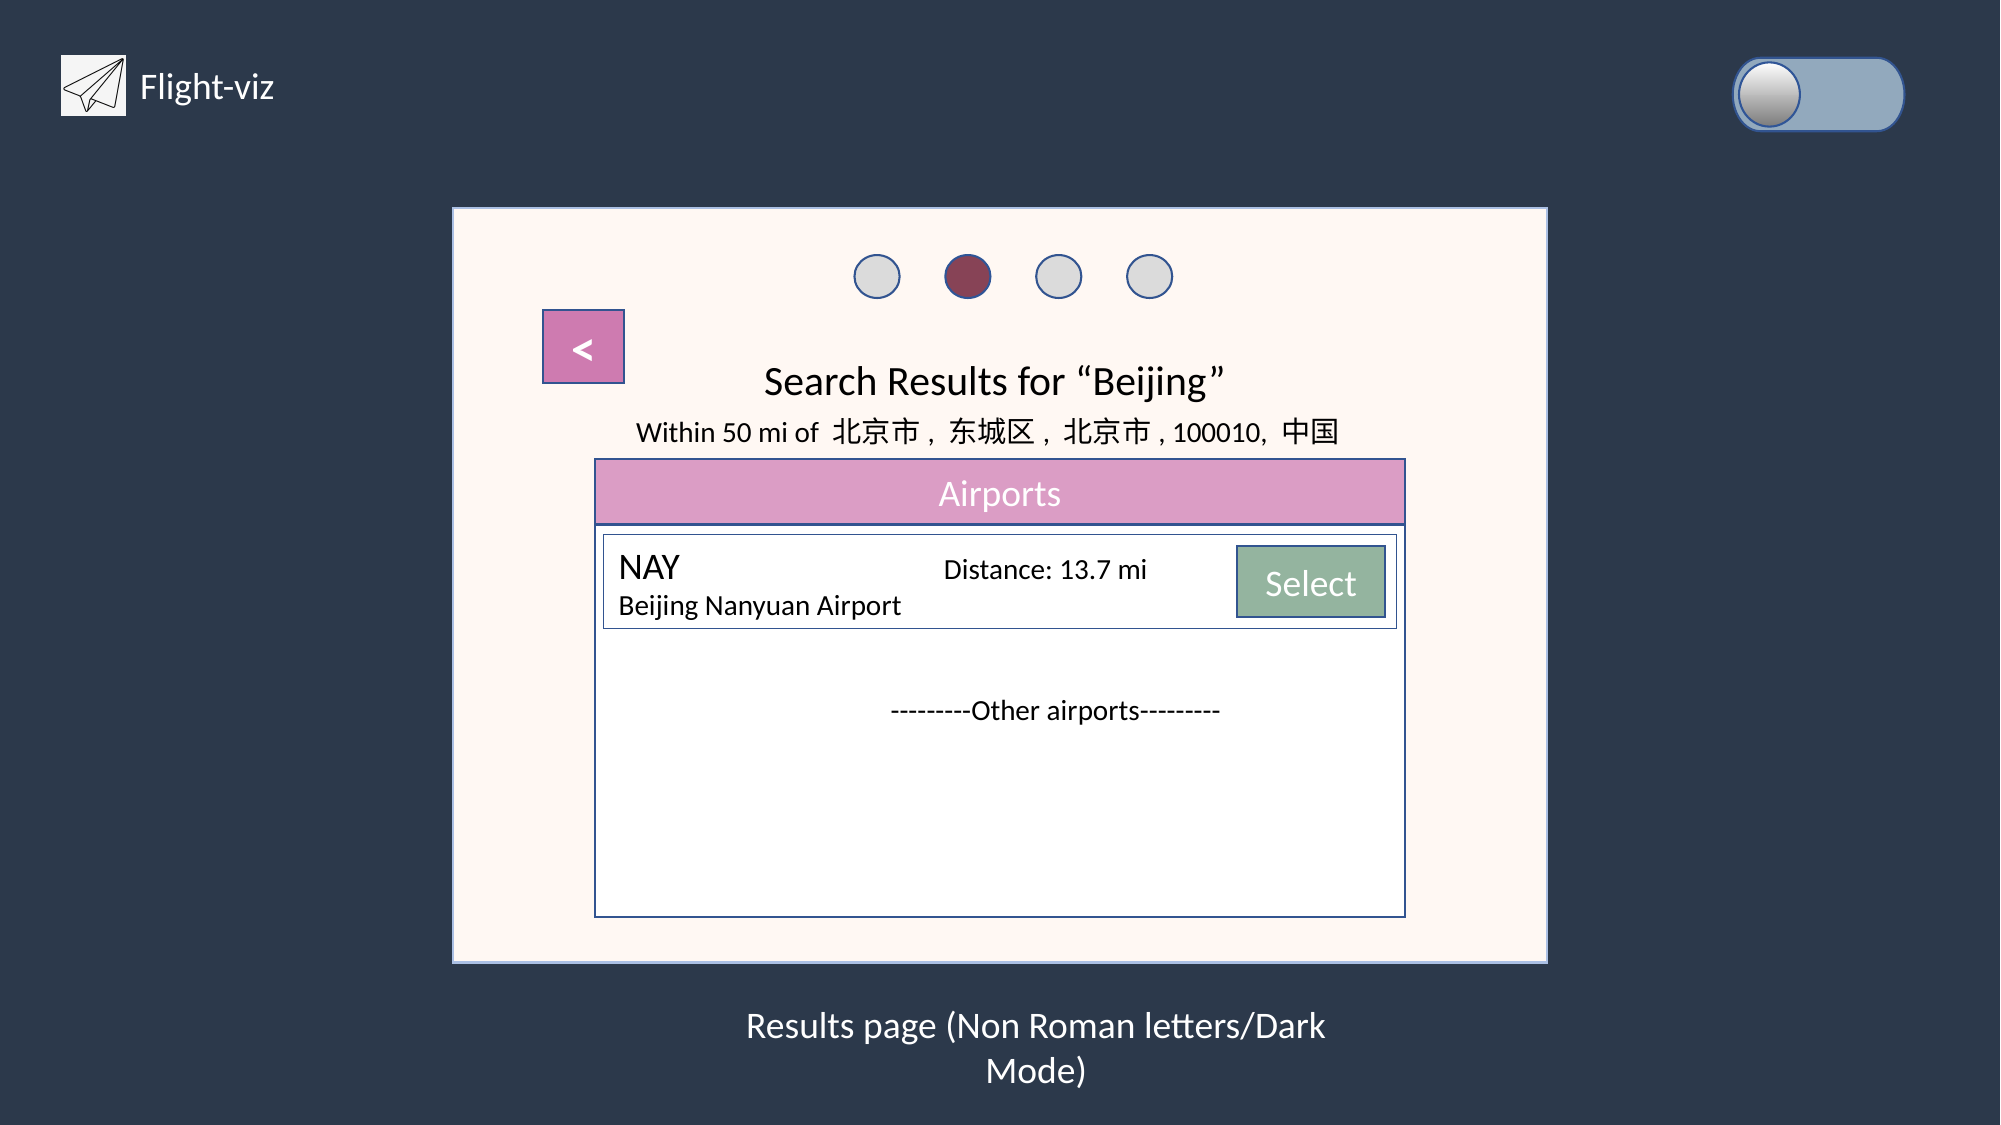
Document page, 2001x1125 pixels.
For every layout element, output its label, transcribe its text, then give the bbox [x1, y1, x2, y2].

text_box ---------Other airports--------- [755, 684, 1357, 734]
text_box [594, 526, 1406, 918]
text_box [853, 254, 901, 300]
text_box Results page (Non Roman letters/Dark Mode) [727, 994, 1345, 1099]
text_box Flight-viz [126, 55, 312, 115]
text_box [1731, 56, 1906, 133]
text_box Airports [594, 458, 1406, 526]
text_box Distance: 13.7 mi [929, 543, 1202, 593]
text_box [1126, 254, 1174, 300]
text_box [1737, 61, 1801, 128]
text_box NAY Beijing Nanyuan Airport [603, 534, 1397, 629]
text_box Within 50 mi of 北京市, 东城区, 北京市, 100010, 中国 [621, 406, 1420, 456]
text_box Search Results for “Beijing” [626, 346, 1373, 406]
text_box [944, 254, 992, 300]
text_box Select [1236, 545, 1386, 618]
text_box < [542, 309, 625, 384]
text_box [1035, 254, 1083, 300]
text_box [452, 207, 1548, 964]
picture [61, 55, 126, 116]
